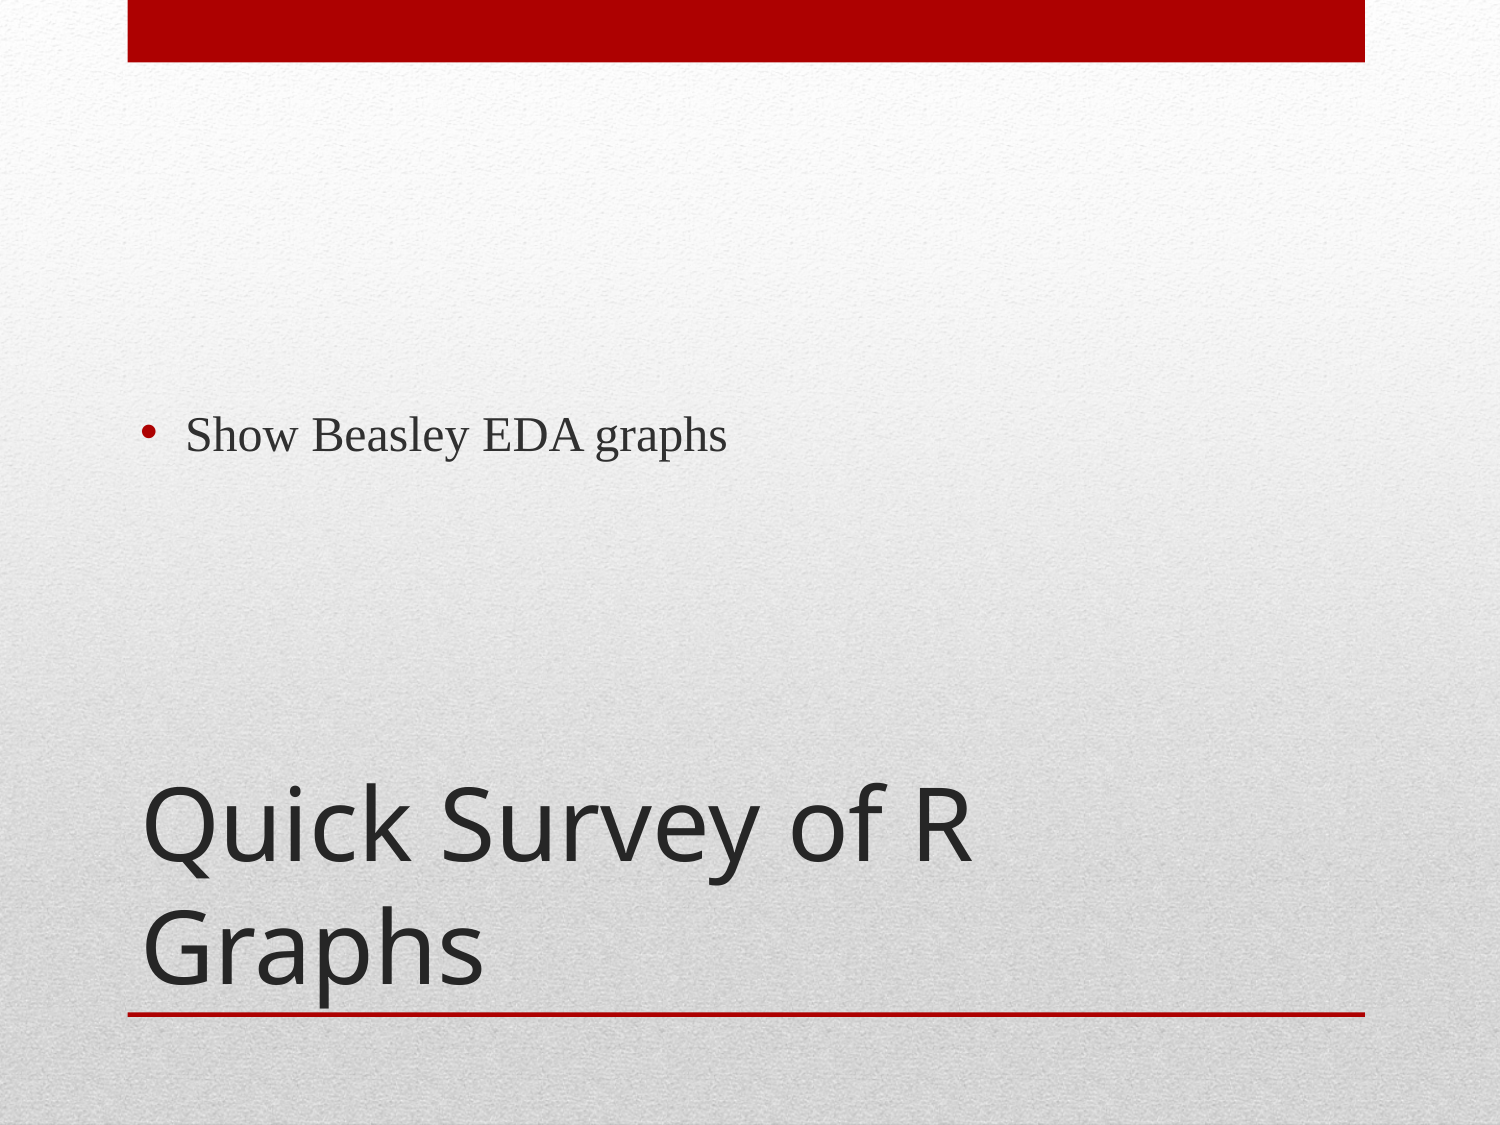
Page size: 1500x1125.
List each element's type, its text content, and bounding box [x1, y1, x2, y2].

list Show Beasley EDA graphs [125, 112, 1363, 750]
title Quick Survey of R Graphs [125, 750, 1238, 1013]
